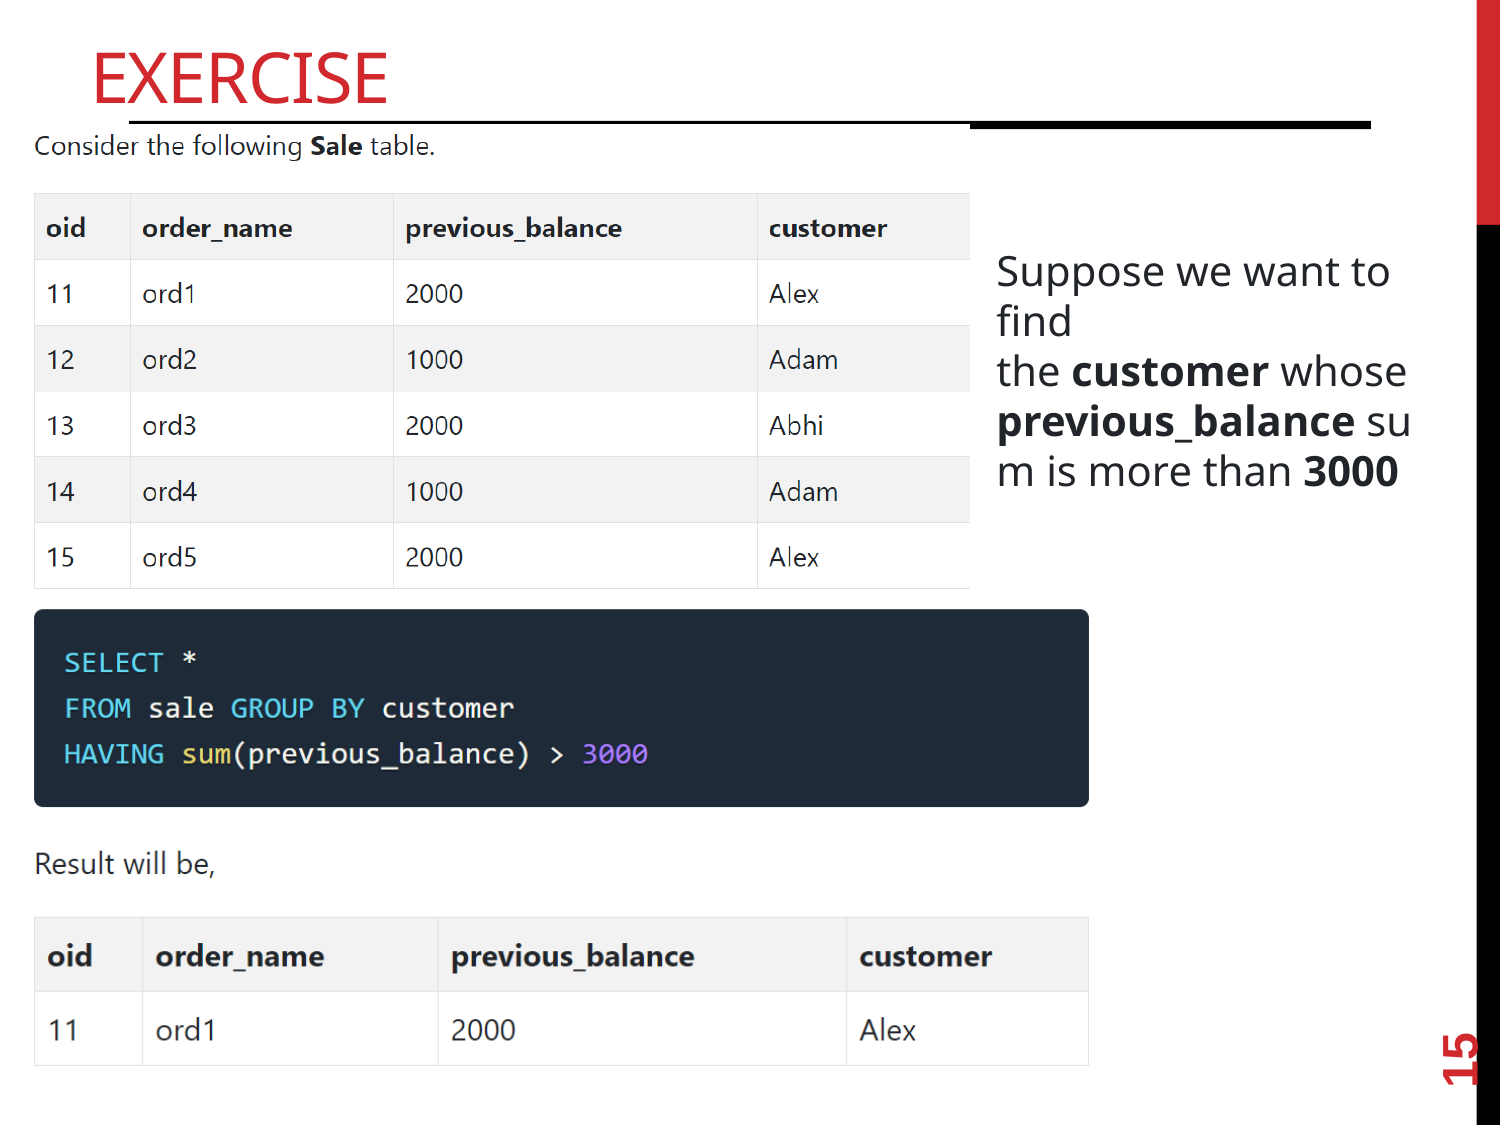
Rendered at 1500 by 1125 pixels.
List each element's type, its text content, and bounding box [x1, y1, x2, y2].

text_box Suppose we want to find the customer whose previous_balance sum is more than 3000 [981, 237, 1435, 503]
picture [28, 124, 970, 595]
title Exercise [75, 24, 1475, 125]
picture [28, 596, 1094, 1076]
slide_number 15 [1427, 887, 1488, 1104]
